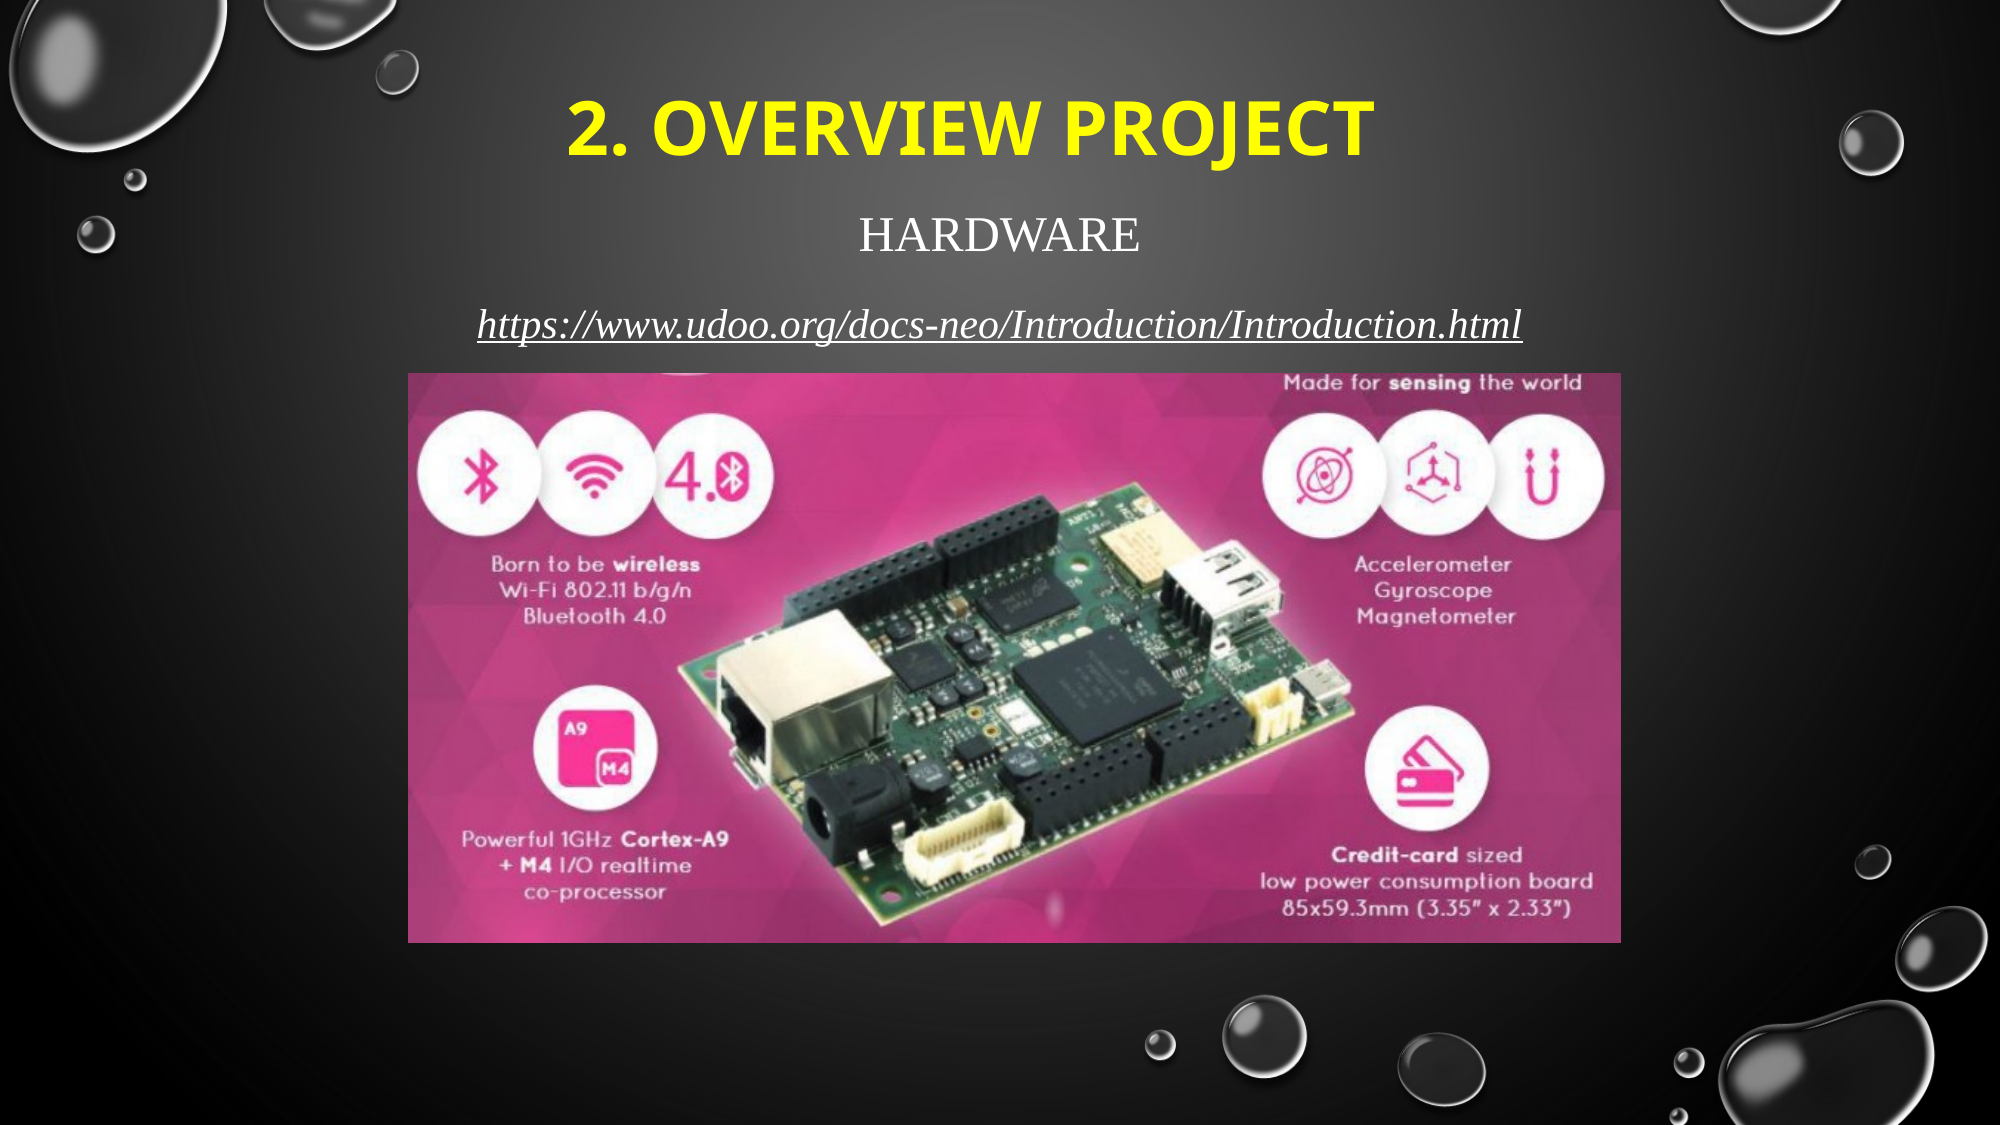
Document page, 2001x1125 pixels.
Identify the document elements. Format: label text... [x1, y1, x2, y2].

text_box https://www.udoo.org/docs-neo/Introduction/Introduction.html [461, 289, 1539, 354]
title 2. OVERVIEW PROJECT [121, 0, 1822, 262]
picture [0, 0, 2000, 1125]
picture [407, 373, 1621, 943]
list HARDWARE [149, 182, 1850, 951]
